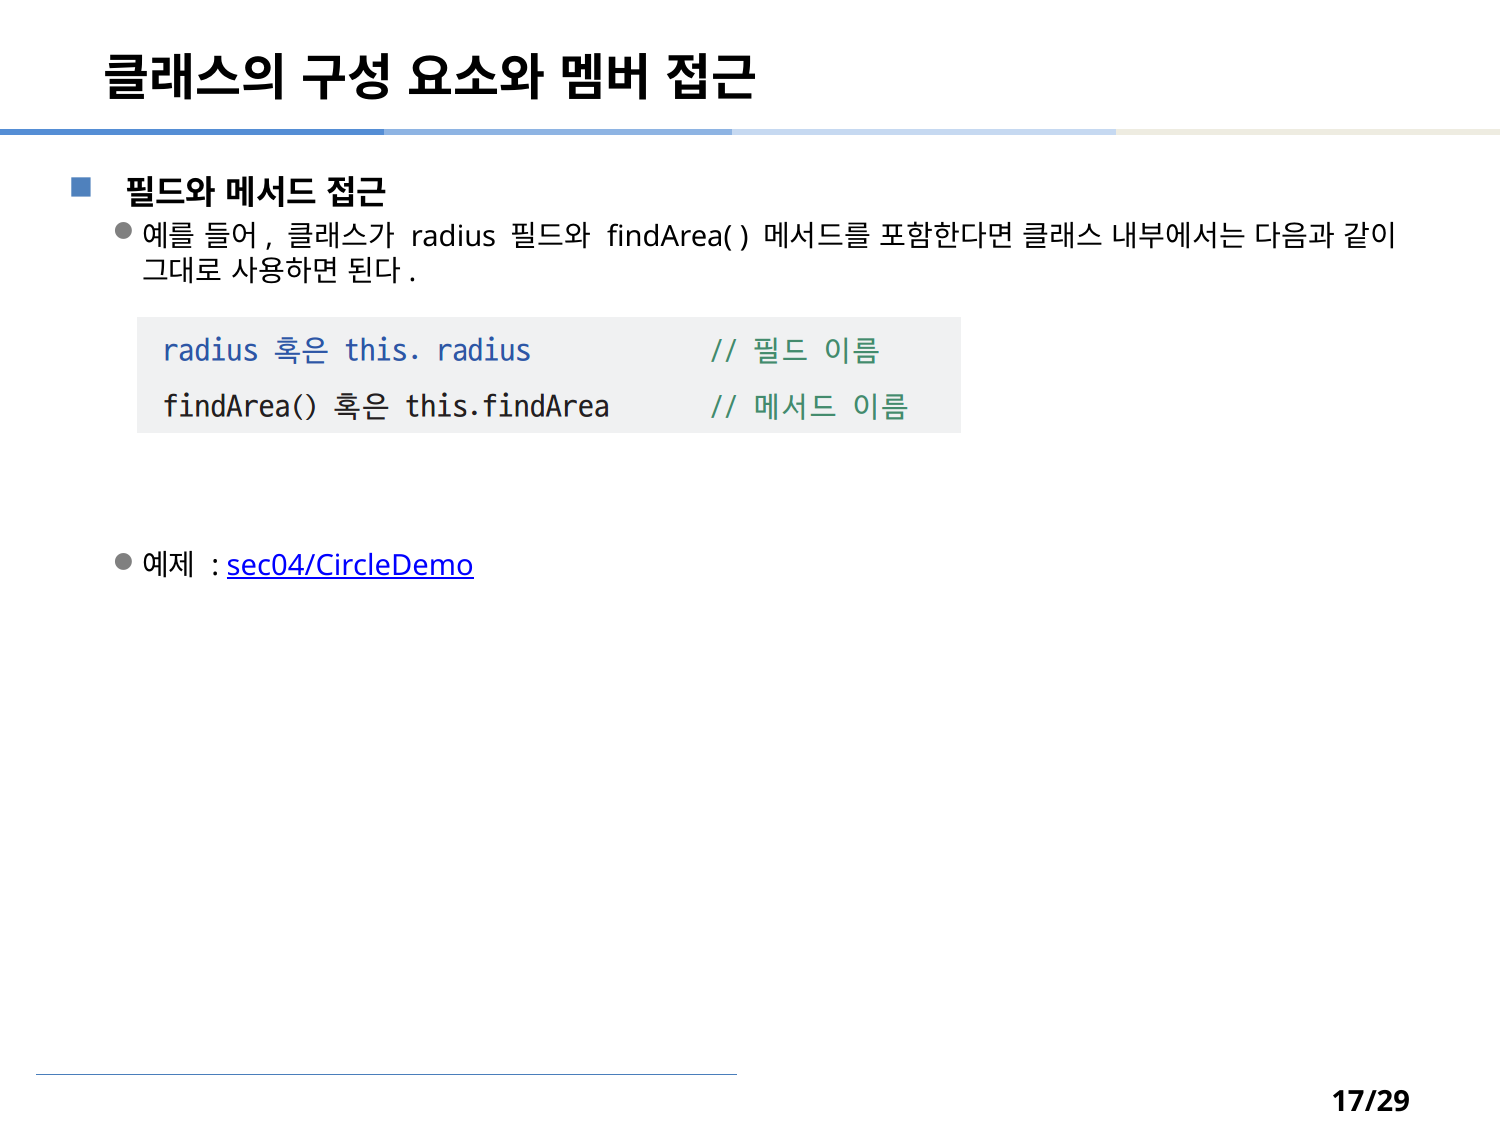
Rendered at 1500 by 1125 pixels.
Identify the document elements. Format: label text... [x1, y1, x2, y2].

picture [137, 316, 961, 433]
list 필드와 메서드 접근 예를 들어, 클래스가 radius 필드와 findArea( ) 메서드를 포함한다면 클래스 내부에서는 다음과 같이 그대로 사용하면 된다. 예제 : sec04/CircleDemo [53, 144, 1436, 1063]
title 클래스의 구성 요소와 멤버 접근 [88, 30, 1330, 121]
